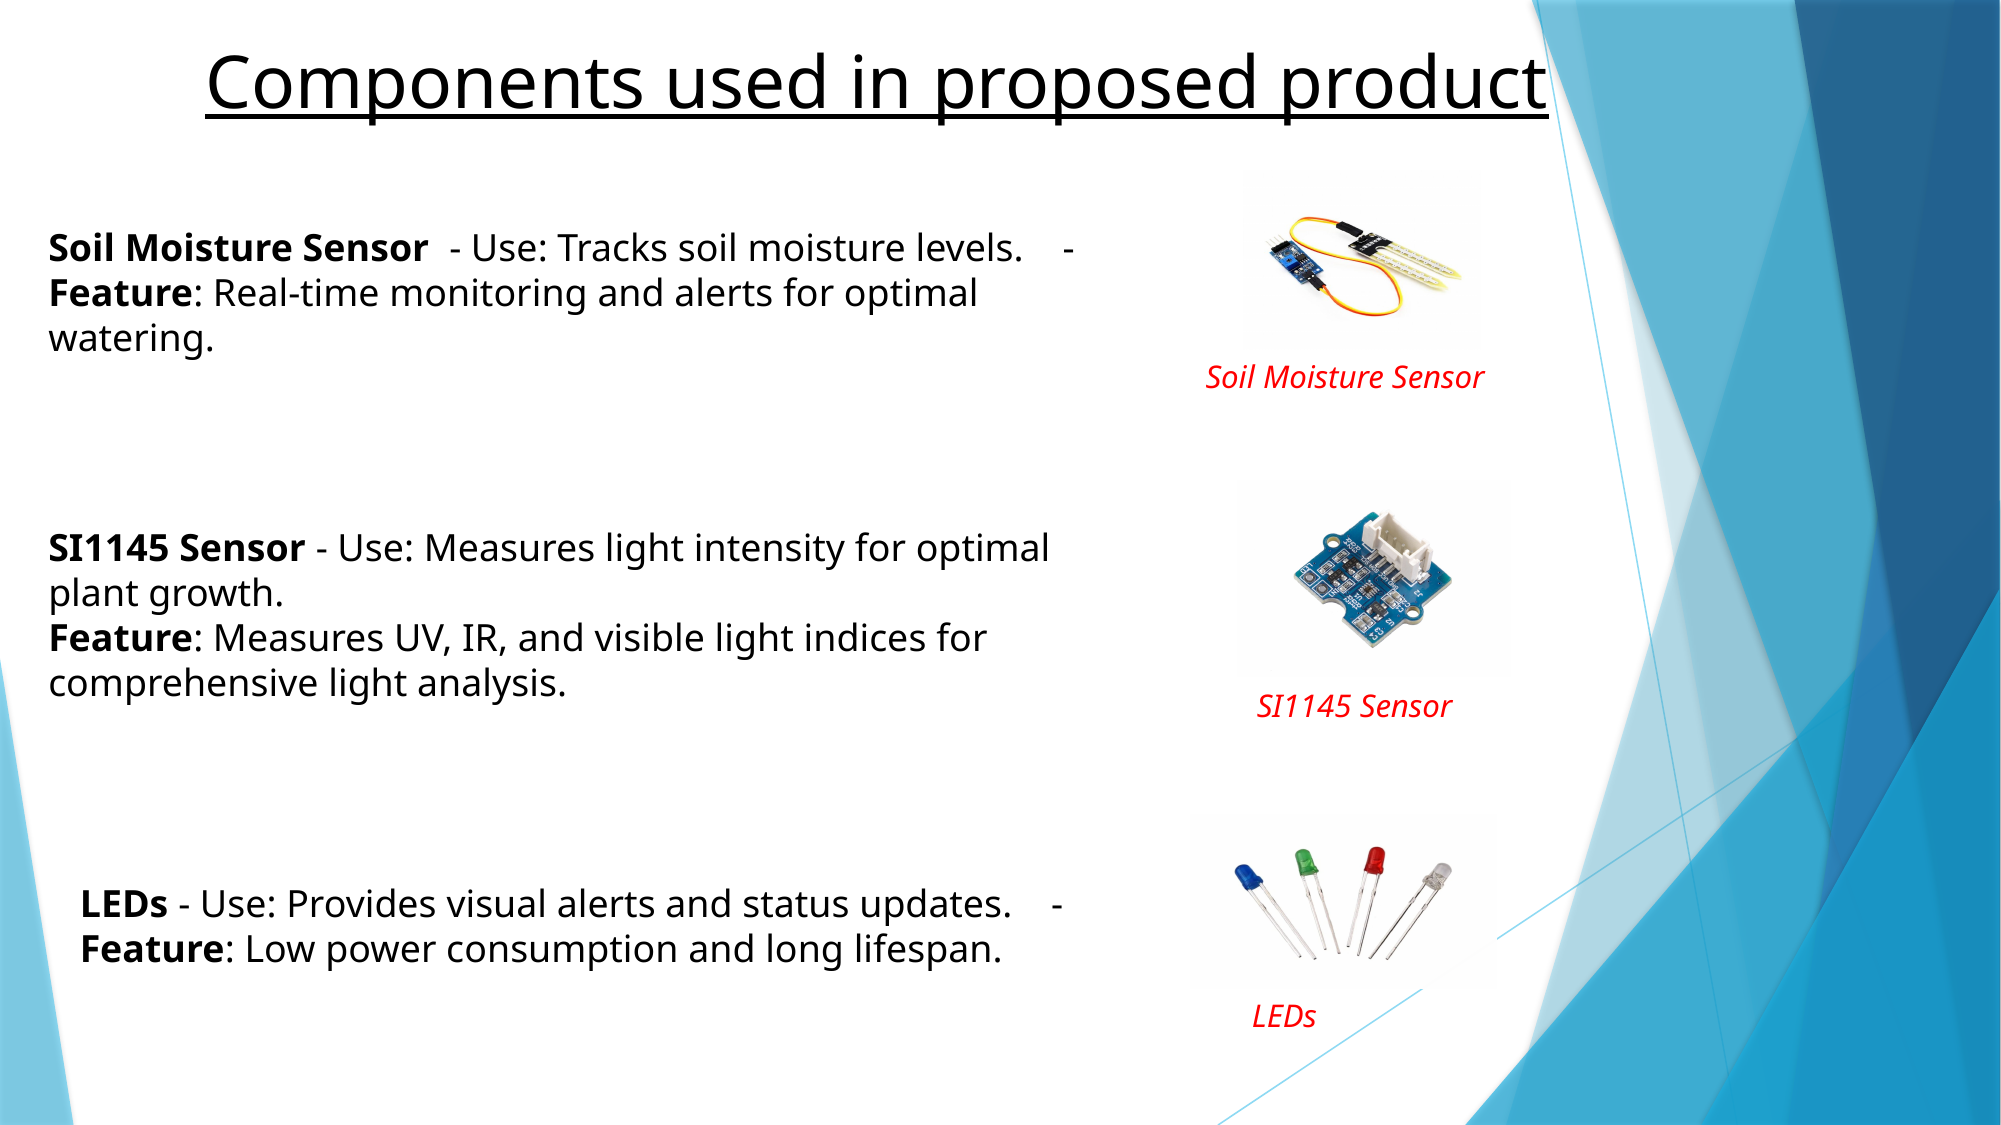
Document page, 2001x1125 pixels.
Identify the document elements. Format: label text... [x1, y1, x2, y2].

text_box SI1145 Sensor - Use: Measures light intensity for optimal plant growth. Feature: Measures UV, IR, and visible light indices for comprehensive light analysis. [33, 516, 1113, 712]
picture [1236, 479, 1511, 678]
picture [1190, 814, 1498, 990]
text_box Components used in proposed product [0, 27, 1910, 131]
picture [1243, 169, 1482, 351]
text_box Soil Moisture Sensor [1190, 349, 2000, 402]
text_box Soil Moisture Sensor - Use: Tracks soil moisture levels. - Feature: Real-time monitoring and alerts for optimal watering. [33, 216, 1113, 367]
text_box LEDs - Use: Provides visual alerts and status updates. - Feature: Low power consumption and long lifespan. [64, 872, 1144, 978]
text_box LEDs [1237, 988, 2000, 1041]
text_box SI1145 Sensor [1242, 678, 2000, 731]
